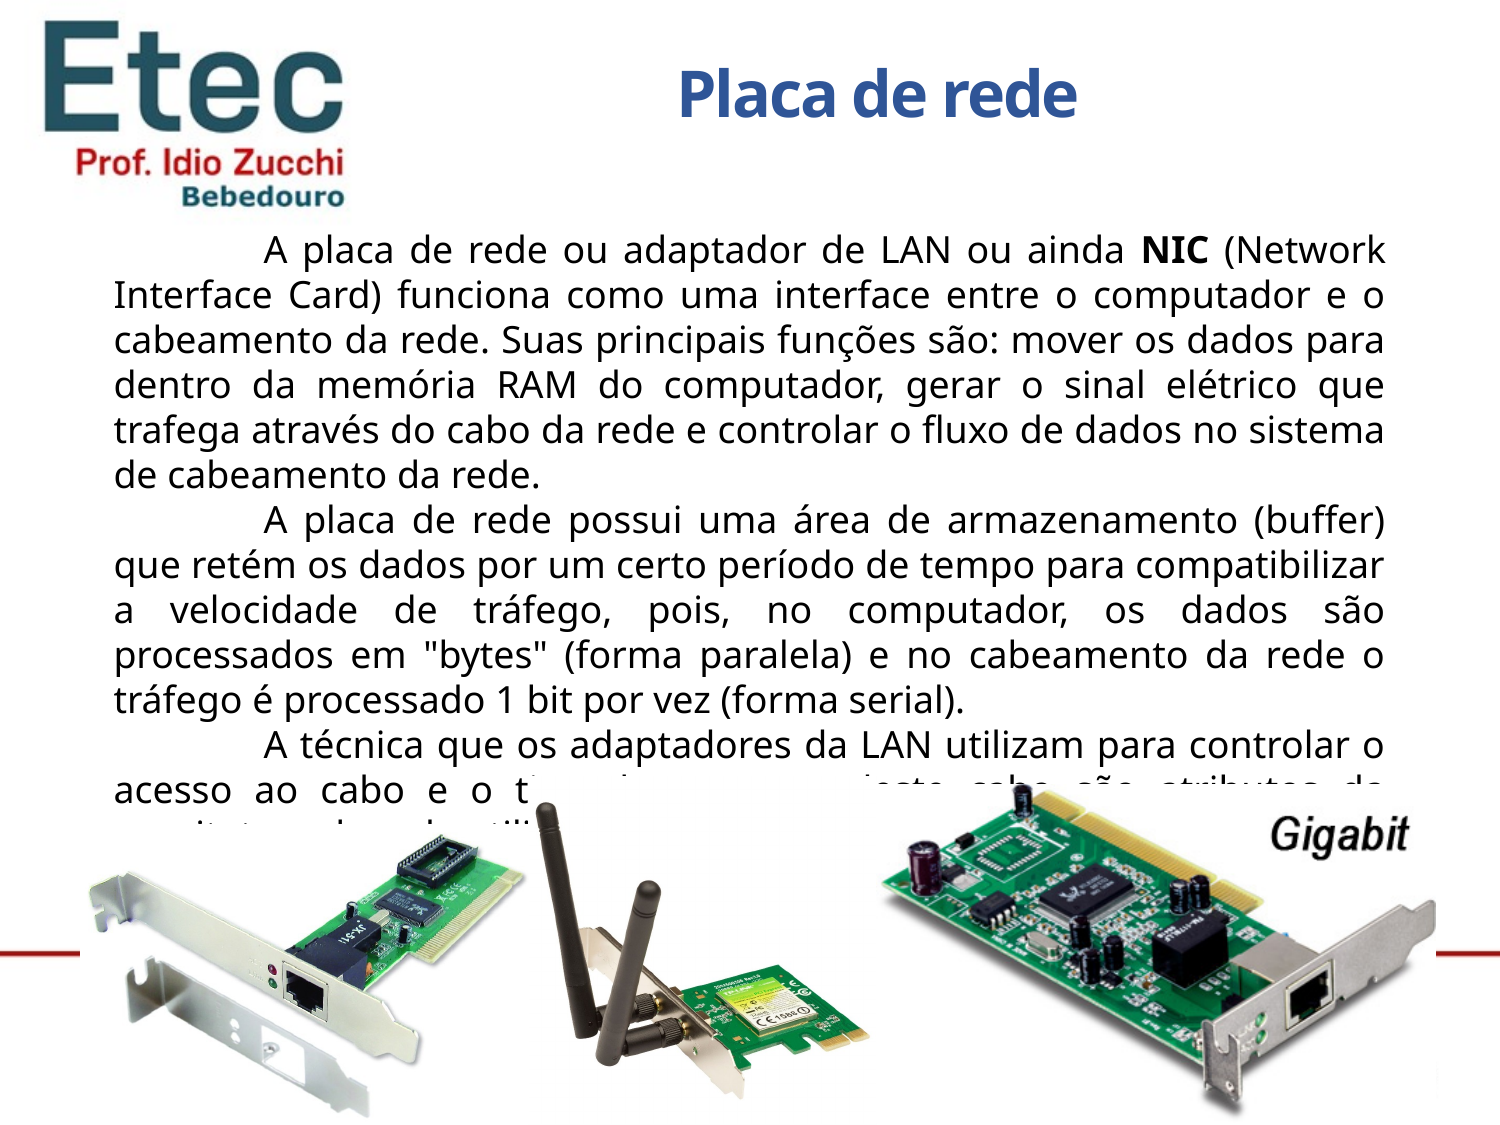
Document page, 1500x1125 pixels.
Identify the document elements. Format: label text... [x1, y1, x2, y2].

text_box Placa de rede [373, 54, 1383, 125]
text_box A placa de rede ou adaptador de LAN ou ainda NIC (Network Interface Card) funciona como uma interface entre o computador e o cabeamento da rede. Suas principais funções são: mover os dados para dentro da memória RAM do computador, gerar o sinal elétrico que trafega através do cabo da rede e controlar o fluxo de dados no sistema de cabeamento da rede. A placa de rede possui uma área de armazenamento (buffer) que retém os dados por um certo período de tempo para compatibilizar a velocidade de tráfego, pois, no computador, os dados são processados em "bytes" (forma paralela) e no cabeamento da rede o tráfego é processado 1 bit por vez (forma serial). A técnica que os adaptadores da LAN utilizam para controlar o acesso ao cabo e o tipo de conector deste cabo são atributos da arquitetura da rede utilizada. [98, 218, 1401, 824]
picture [0, 0, 1500, 1125]
